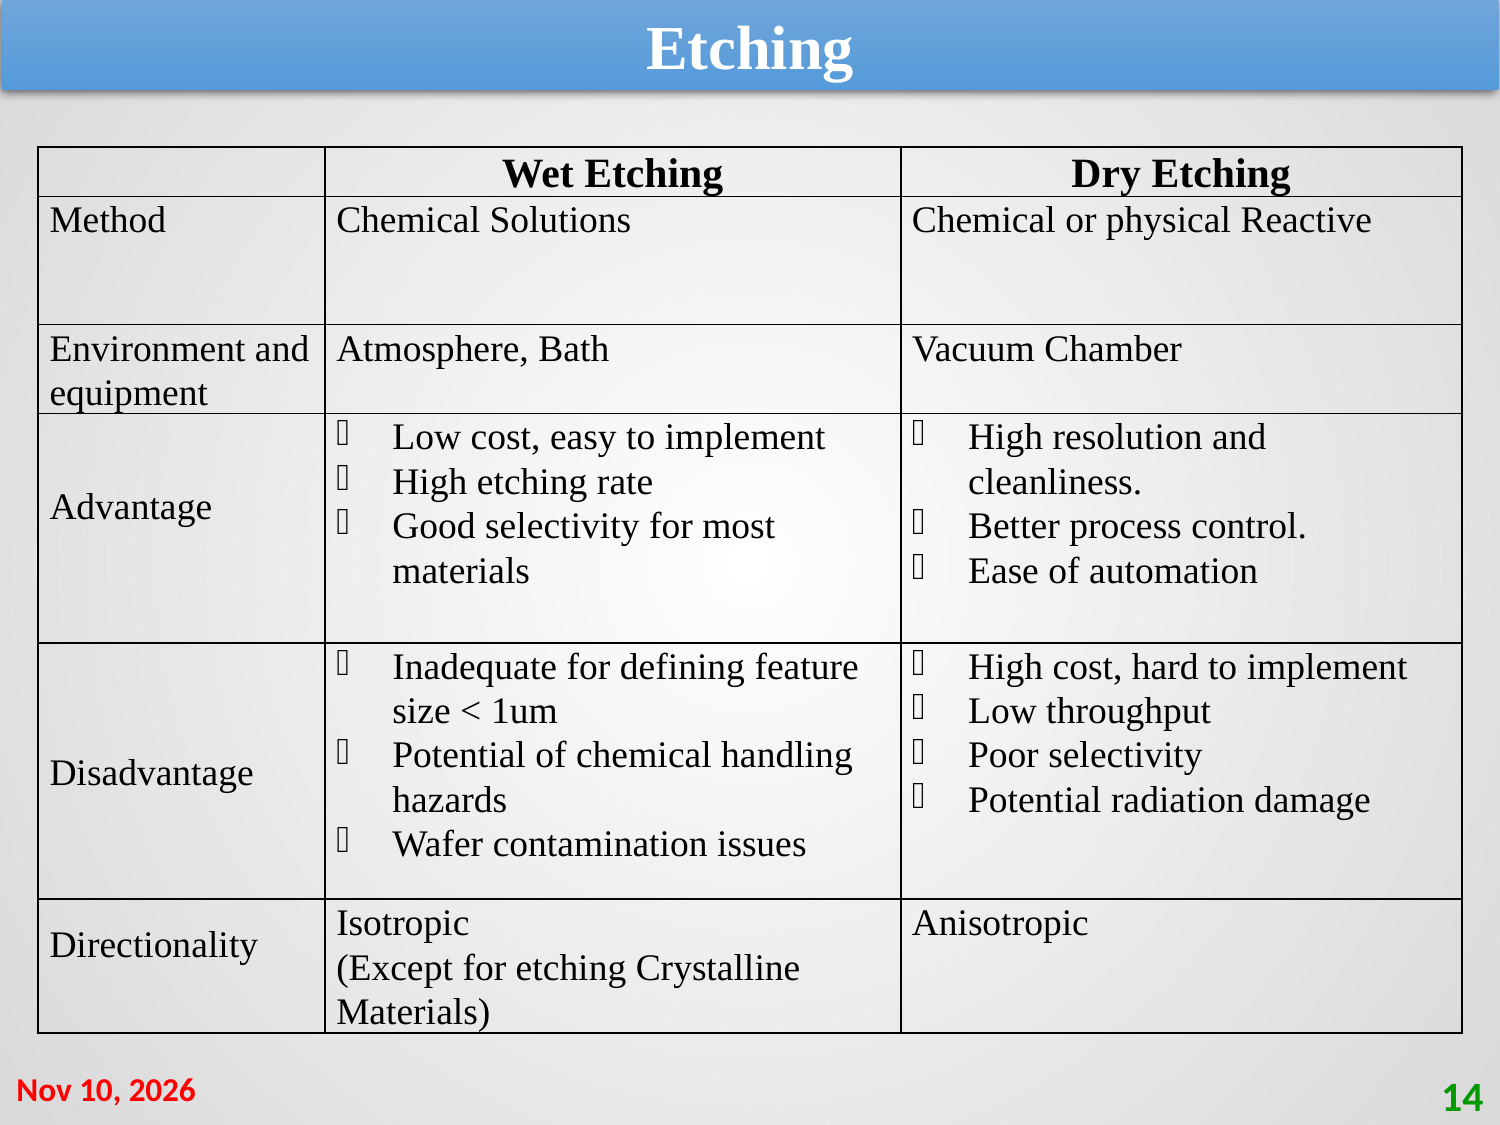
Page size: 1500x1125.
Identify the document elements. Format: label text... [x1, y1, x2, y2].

table_cell Low cost, easy to implement High etching rate Good selectivity for most materials [326, 414, 900, 642]
table_cell Chemical or physical Reactive [902, 197, 1461, 324]
table_header Wet Etching [326, 148, 900, 196]
table_cell Directionality [39, 900, 324, 1032]
table_cell Isotropic (Except for etching Crystalline Materials) [326, 900, 900, 1032]
table_cell High cost, hard to implement Low throughput Poor selectivity Potential radiation damage [902, 644, 1461, 898]
table_cell Chemical Solutions [326, 197, 900, 324]
table_header [39, 148, 324, 196]
slide_number 14 [1148, 1065, 1499, 1125]
table_cell High resolution and cleanliness. Better process control. Ease of automation [902, 414, 1461, 642]
table_cell Method [39, 197, 324, 324]
table_cell Vacuum Chamber [902, 325, 1461, 413]
table_header Dry Etching [902, 148, 1461, 196]
table_cell Disadvantage [39, 644, 324, 898]
table_cell Environment and equipment [39, 325, 324, 413]
slide_number 8-Aug-21 [1, 1057, 352, 1118]
table_cell Anisotropic [902, 900, 1461, 1032]
text_box Etching [2, 0, 1499, 90]
table_cell Atmosphere, Bath [326, 325, 900, 413]
table_cell Advantage [39, 414, 324, 642]
table_cell Inadequate for defining feature size < 1um Potential of chemical handling hazards Wafer contamination issues [326, 644, 900, 898]
